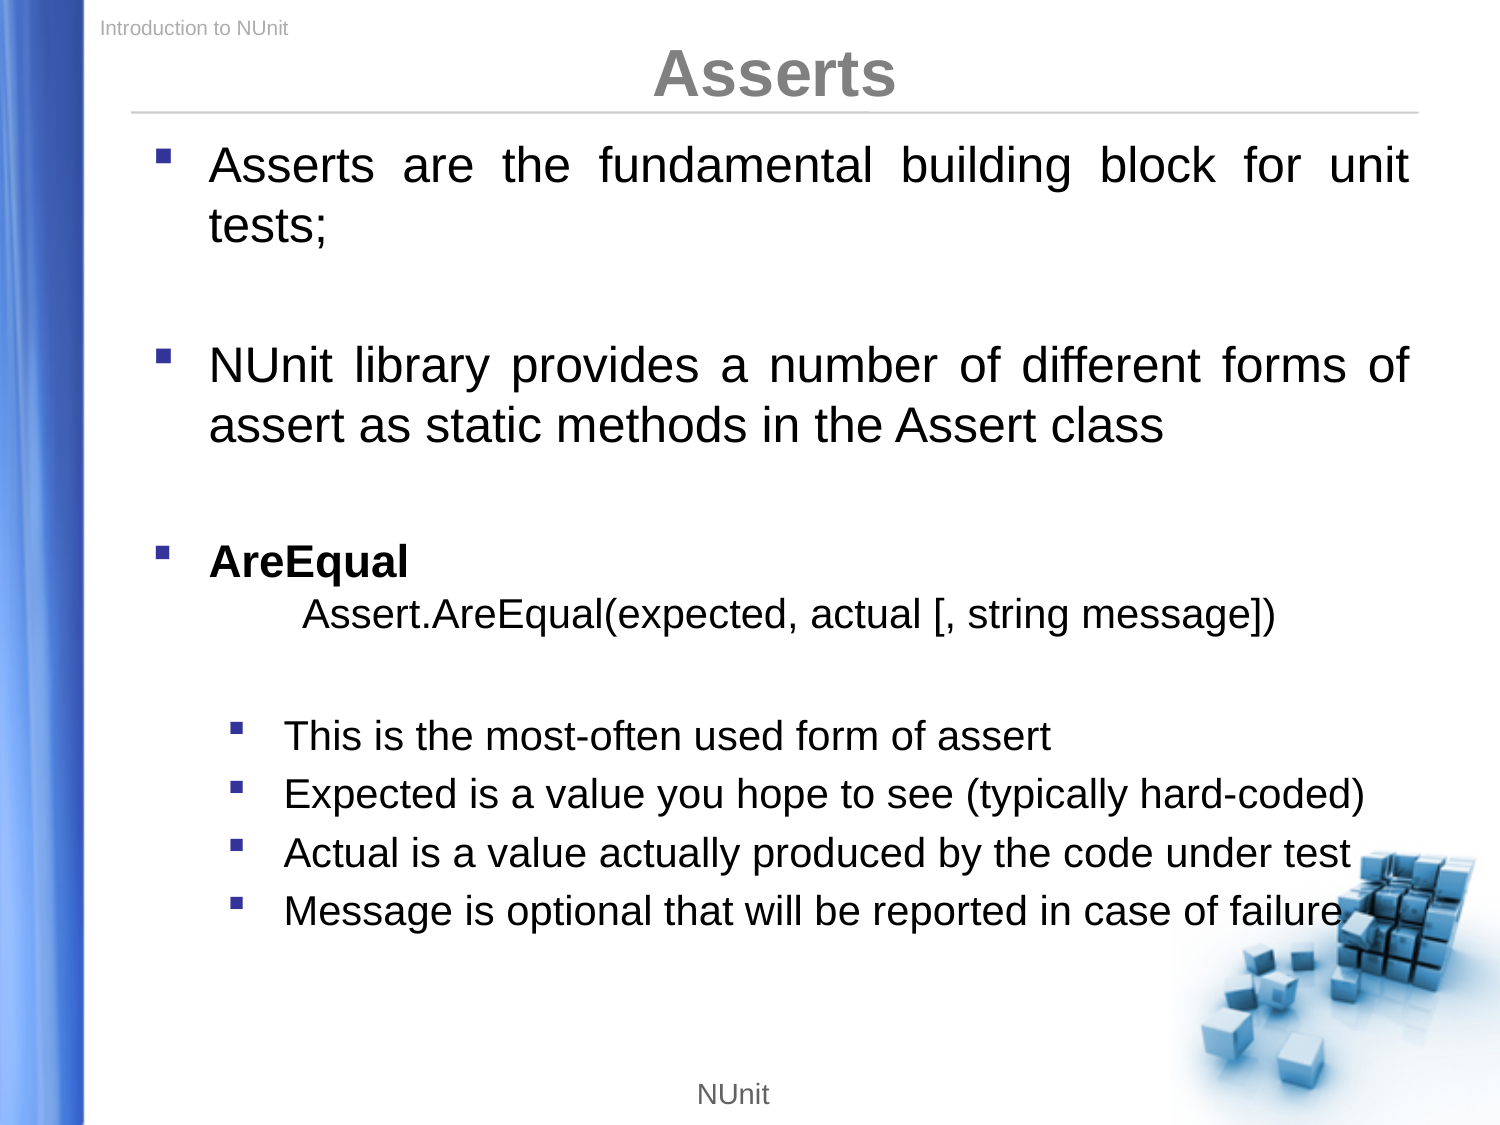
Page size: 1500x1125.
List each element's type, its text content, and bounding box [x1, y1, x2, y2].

picture [0, 0, 1500, 1125]
title Asserts [87, 23, 1463, 117]
text_box Asserts are the fundamental building block for unit tests; NUnit library provides a number of different forms of assert as static methods in the Assert class AreEqual Assert.AreEqual(expected, actual [, string message]) This is the most-often used form of assert Expected is a value you hope to see (typically hard-coded) Actual is a value actually produced by the code under test Message is optional that will be reported in case of failure [137, 125, 1425, 1050]
